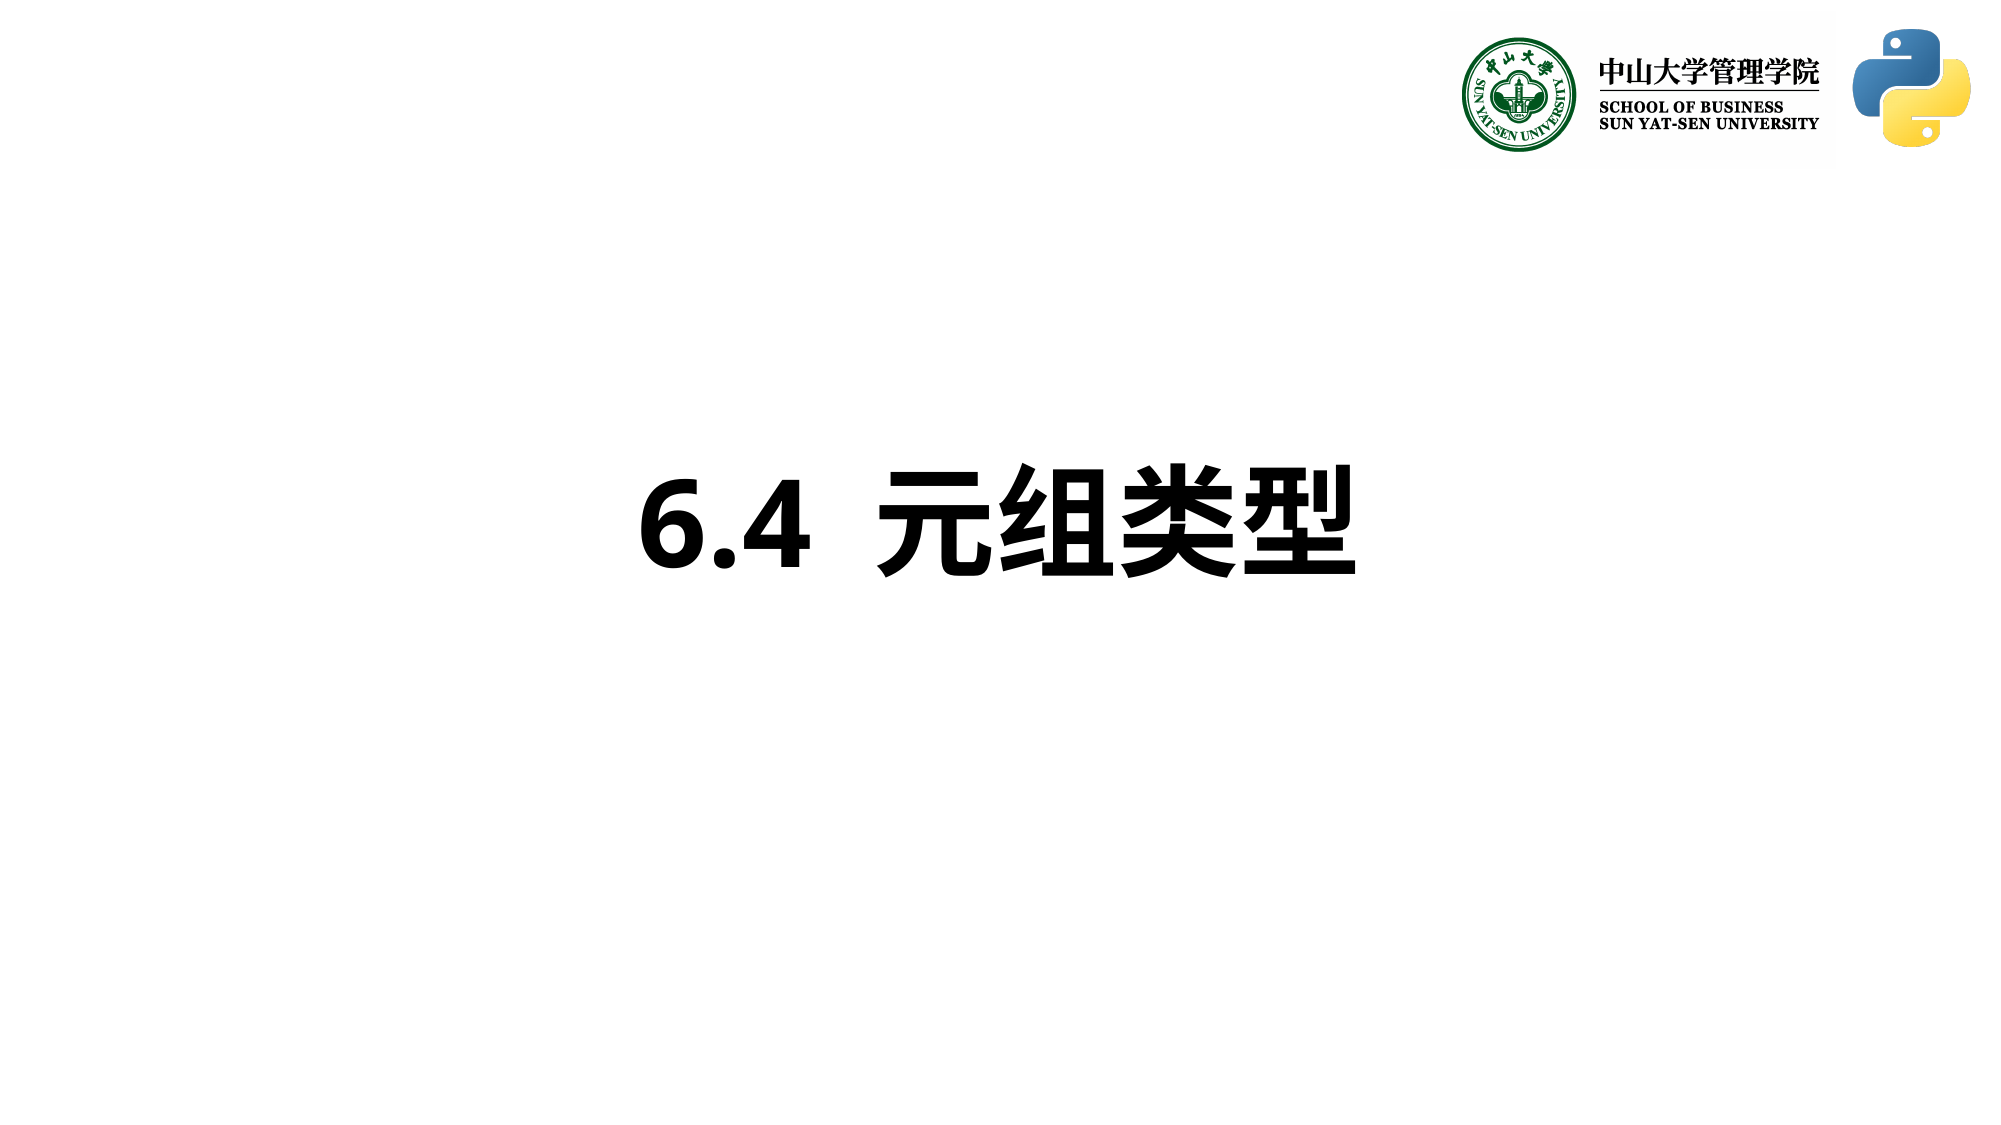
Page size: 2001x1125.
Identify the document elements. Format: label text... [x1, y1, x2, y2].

picture [1852, 29, 1971, 147]
text_box 6.4 元组类型 [0, 372, 2000, 598]
picture [1440, 11, 1836, 169]
